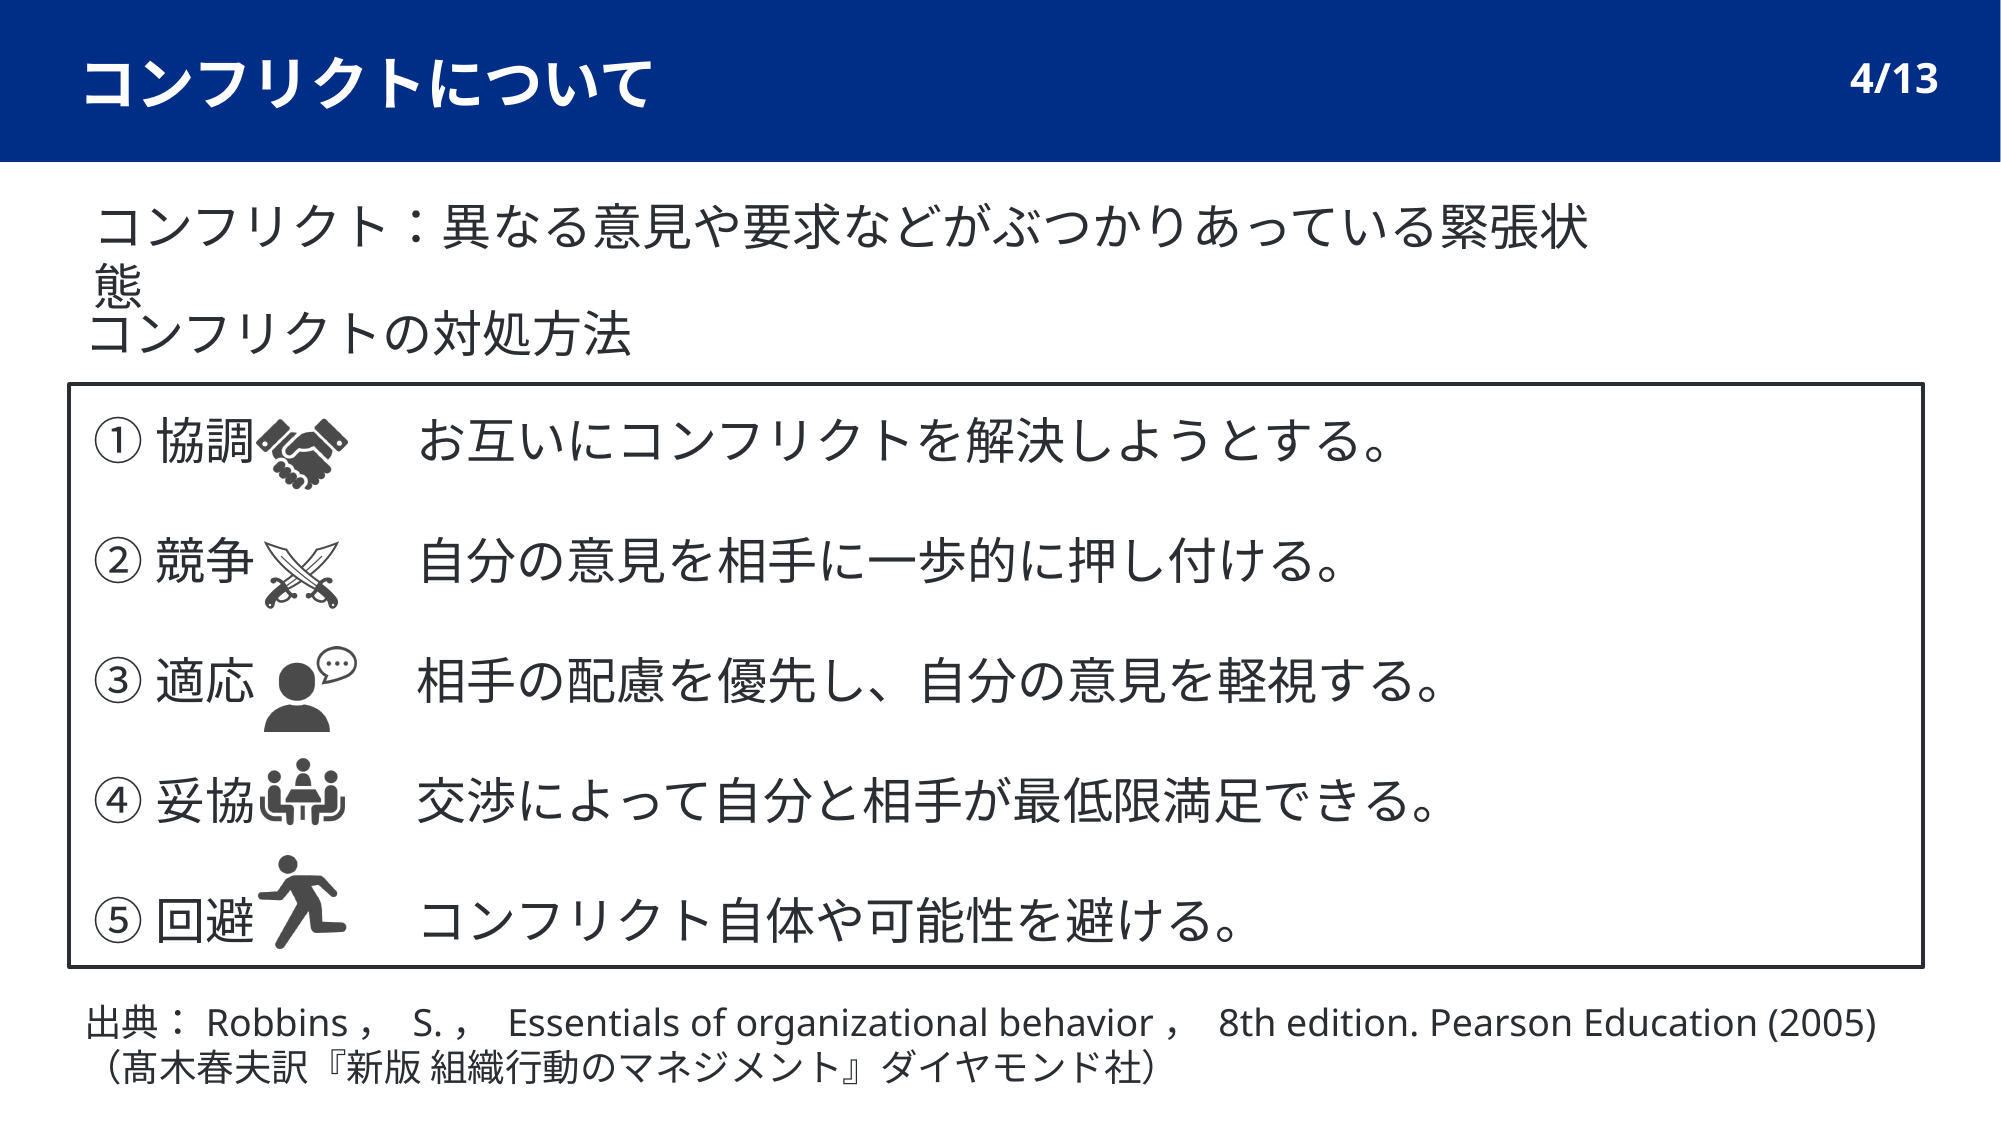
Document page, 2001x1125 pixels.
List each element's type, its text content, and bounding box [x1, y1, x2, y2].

text_box [67, 382, 1925, 969]
text_box コンフリクト：異なる意見や要求などがぶつかりあっている緊張状態 [78, 187, 1622, 323]
picture [264, 646, 357, 733]
picture [264, 539, 340, 611]
picture [253, 854, 350, 950]
picture [260, 750, 345, 834]
title コンフリクトについて [78, 36, 1735, 125]
text_box コンフリクトの対処方法 [69, 294, 701, 370]
text_box ①協調 お互いにコンフリクトを解決しようとする。 ②競争 自分の意見を相手に一歩的に押し付ける。 ③適応 相手の配慮を優先し、自分の意見を軽視する。 ④妥協 交渉によって自分と相手が最低限満足できる。 ⑤回避 コンフリクト自体や可能性を避ける。 [78, 342, 1916, 958]
picture [256, 409, 348, 500]
text_box 出典：Robbins， S.， Essentials of organizational behavior， 8th edition. Pearson Education (2005)（髙木春夫訳『新版 組織行動のマネジメント』ダイヤモンド社） [69, 991, 1924, 1097]
slide_number 4/13 [1735, 35, 1955, 125]
